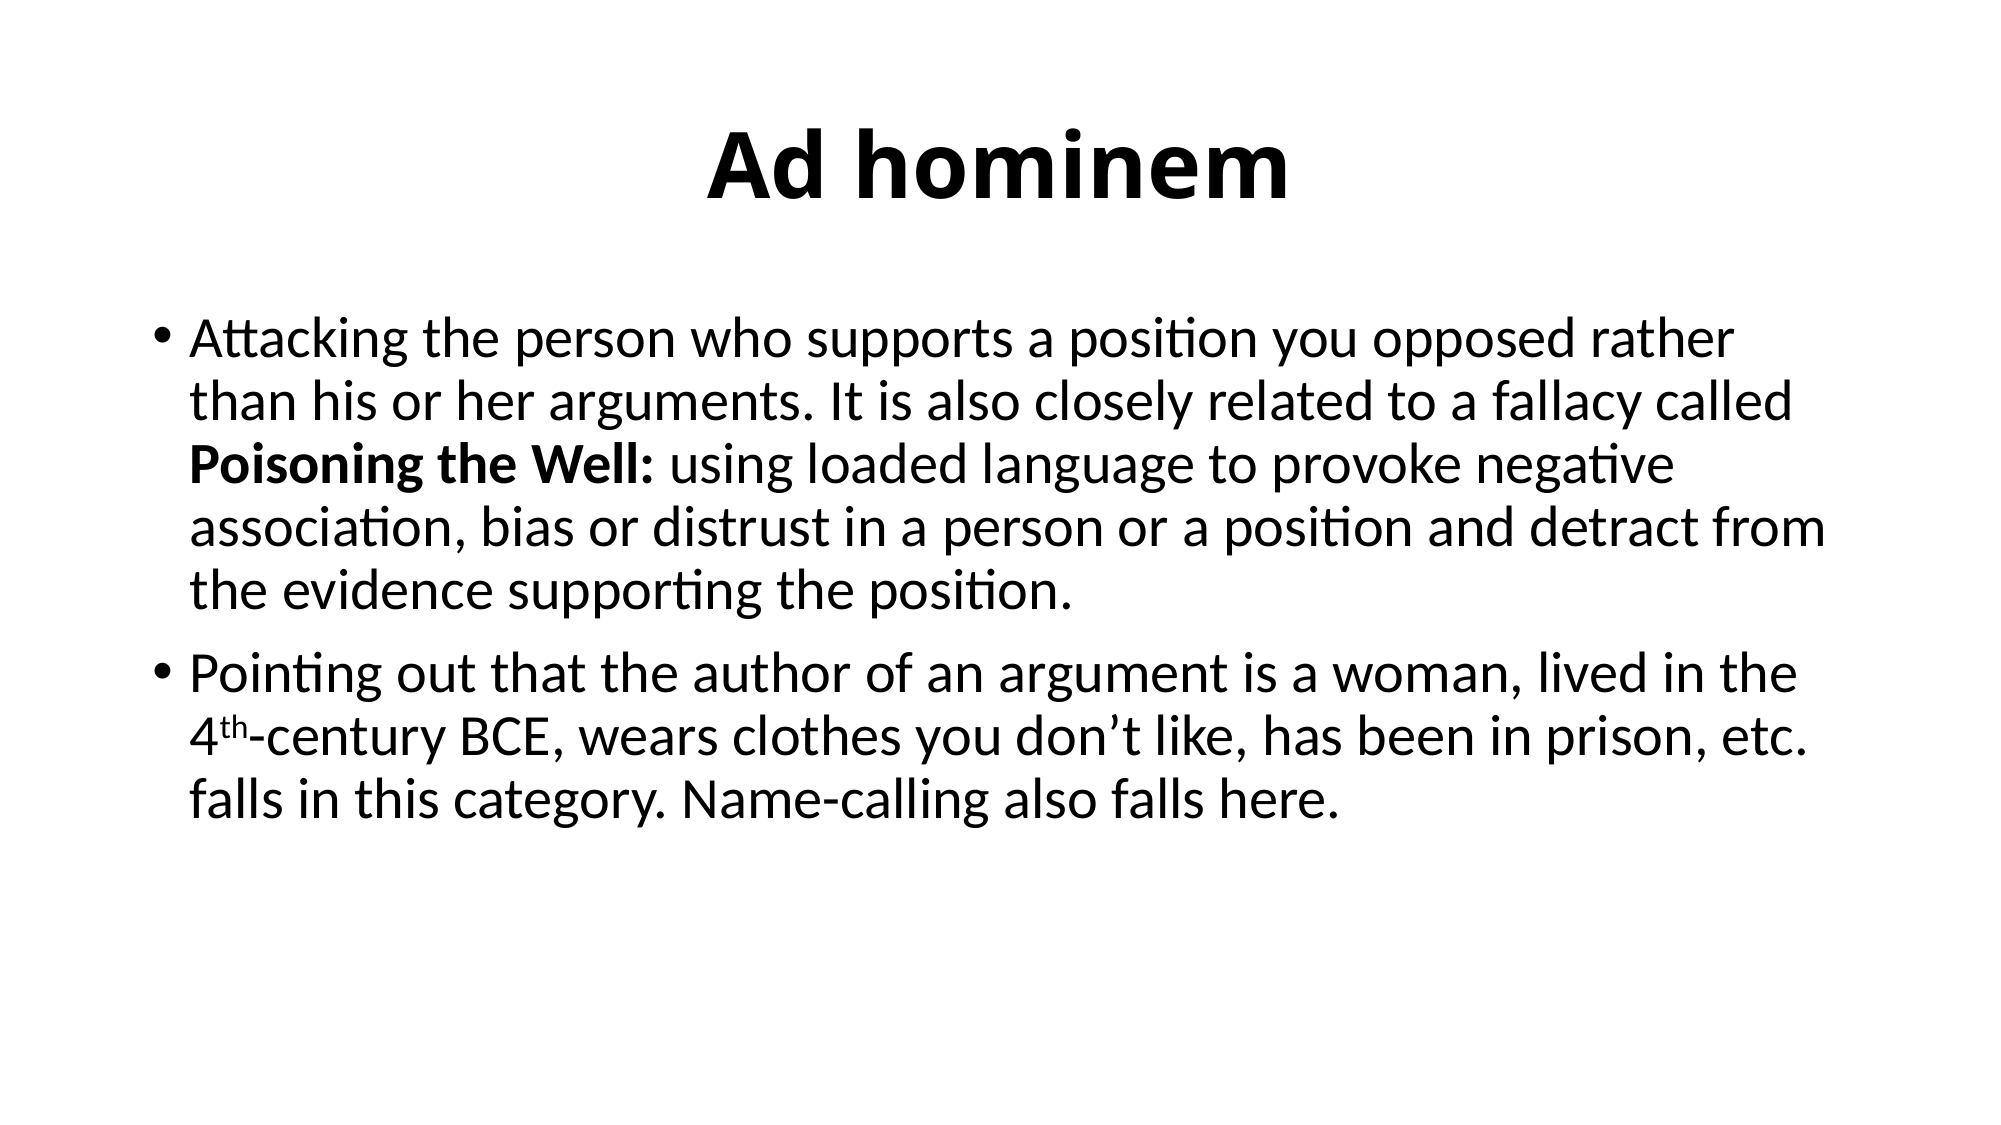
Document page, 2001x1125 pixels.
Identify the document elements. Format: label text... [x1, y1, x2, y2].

list Attacking the person who supports a position you opposed rather than his or her arguments. It is also closely related to a fallacy called Poisoning the Well: using loaded language to provoke negative association, bias or distrust in a person or a position and detract from the evidence supporting the position. Pointing out that the author of an argument is a woman, lived in the 4th-century BCE, wears clothes you don’t like, has been in prison, etc. falls in this category. Name-calling also falls here. [137, 299, 1863, 1014]
title Ad hominem [137, 59, 1863, 278]
